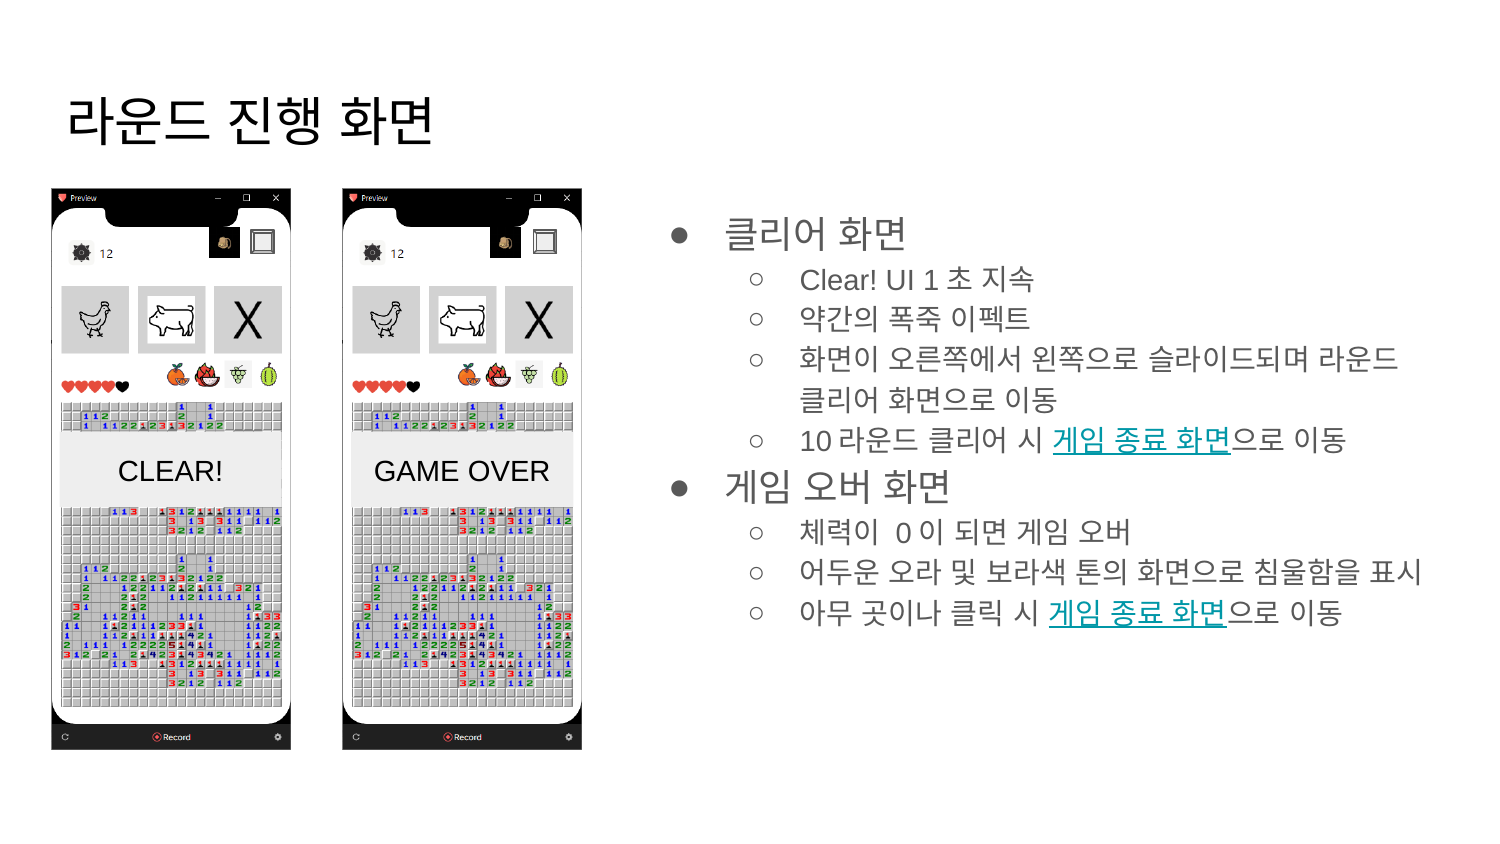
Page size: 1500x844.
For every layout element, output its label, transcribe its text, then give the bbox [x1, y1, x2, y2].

title 라운드 진행 화면 [51, 72, 1449, 167]
list 클리어 화면 Clear! UI 1초 지속 약간의 폭죽 이펙트 화면이 오른쪽에서 왼쪽으로 슬라이드되며 라운드 클리어 화면으로 이동 10라운드 클리어 시 게임 종료 화면으로 이동 게임 오버 화면 체력이 0이 되면 게임 오버 어두운 오라 및 보라색 톤의 화면으로 침울함을 표시 아무 곳이나 클릭 시 게임 종료 화면으로 이동 [634, 189, 1449, 750]
picture [342, 188, 583, 750]
picture [50, 188, 291, 750]
